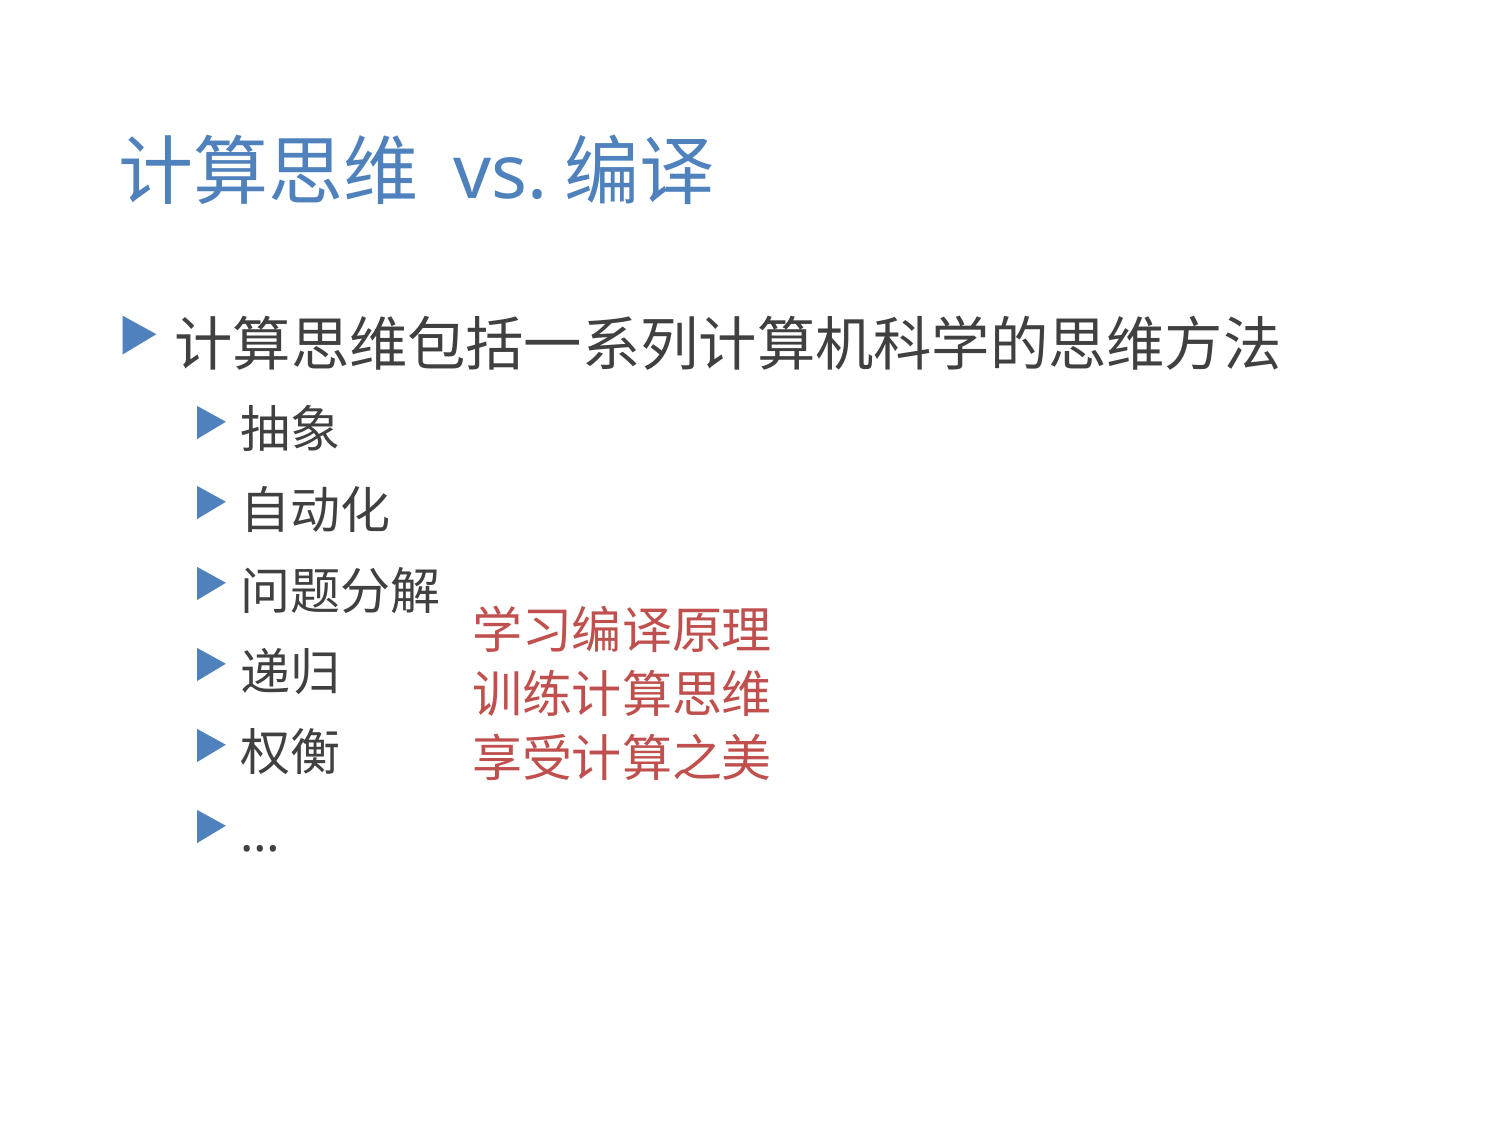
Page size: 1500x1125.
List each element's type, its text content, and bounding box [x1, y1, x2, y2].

list 计算思维包括一系列计算机科学的思维方法 抽象 自动化 问题分解 递归 权衡 … [103, 299, 1161, 1014]
text_box 学习编译原理 训练计算思维 享受计算之美 [457, 598, 799, 803]
title 计算思维 vs.编译 [103, 59, 1161, 277]
text_box [1161, 0, 1500, 1125]
